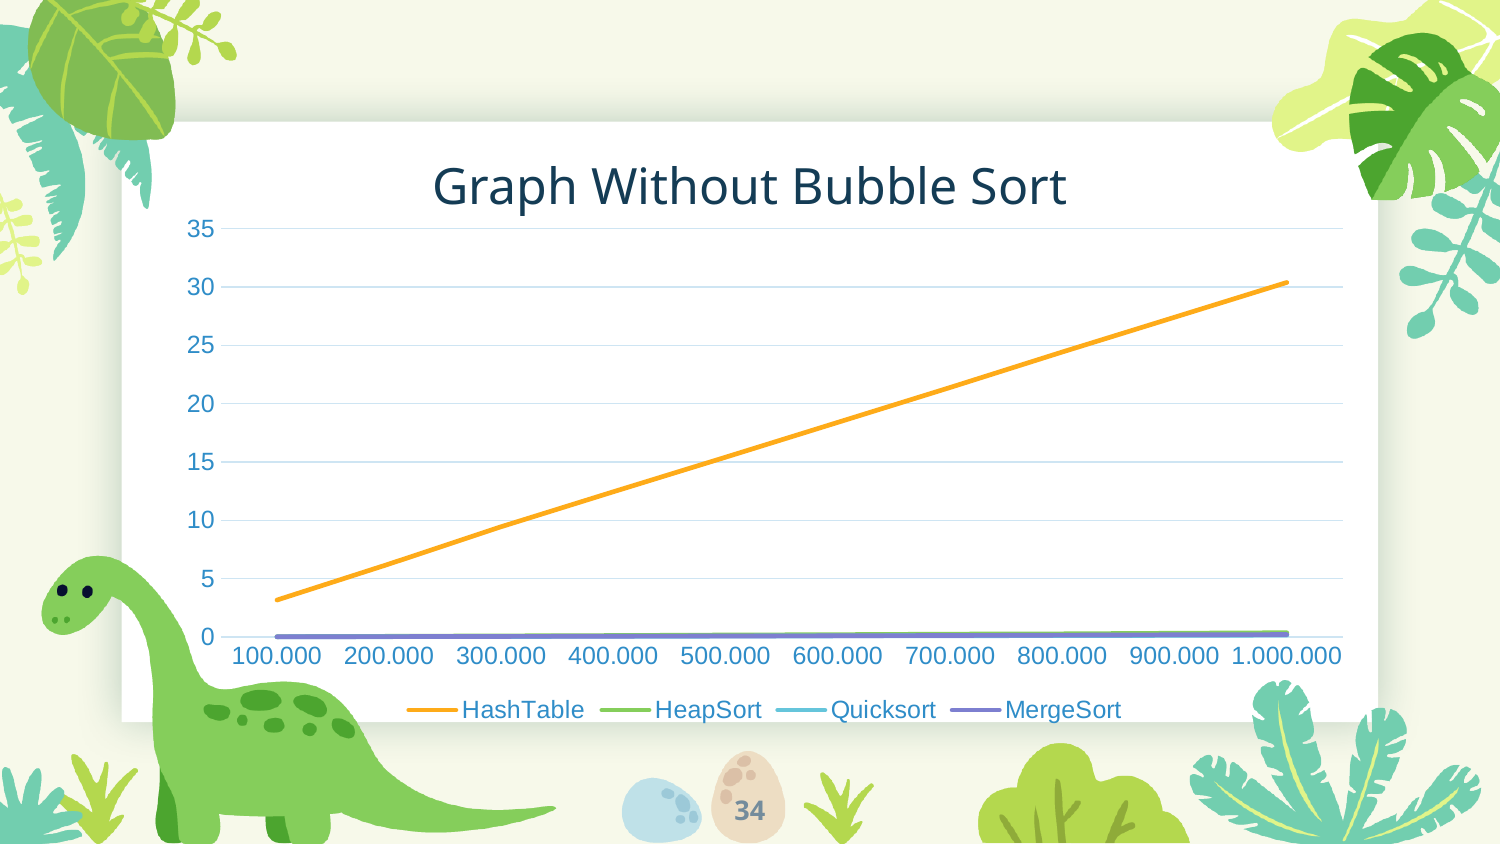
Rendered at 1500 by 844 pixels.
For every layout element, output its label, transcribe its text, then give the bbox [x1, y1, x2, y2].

chart [162, 204, 1368, 730]
picture [0, 0, 1500, 844]
slide_number 34 [705, 779, 795, 844]
title Graph Without Bubble Sort [177, 159, 1323, 203]
